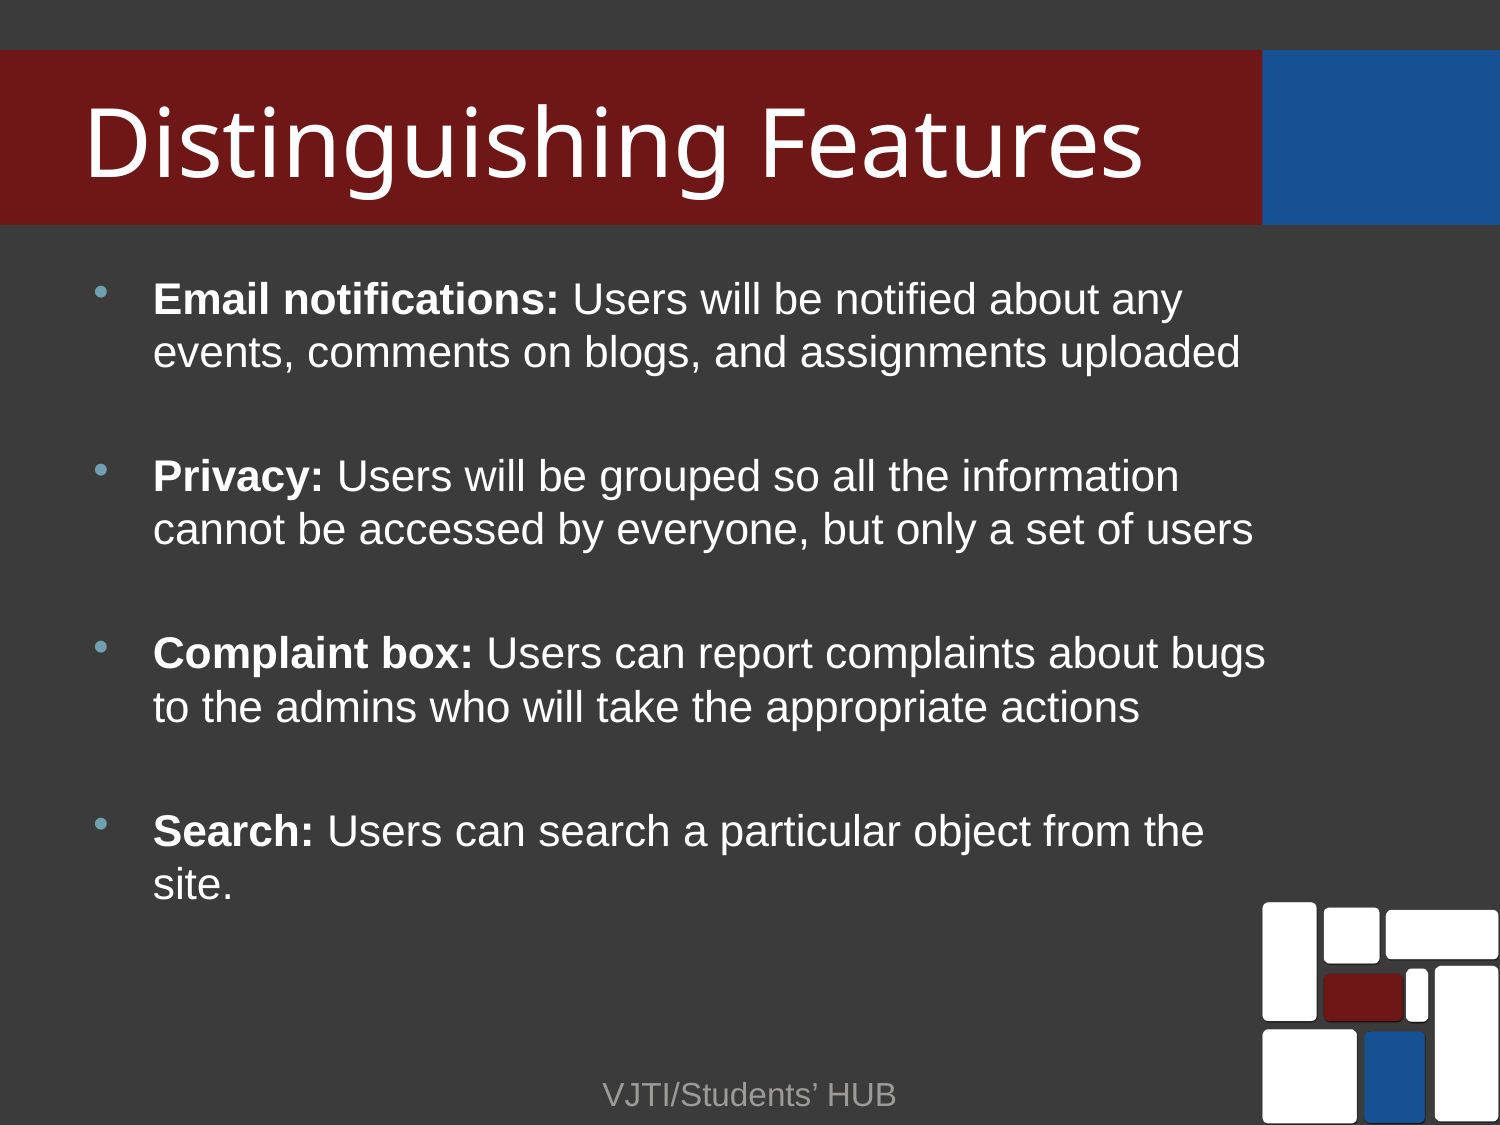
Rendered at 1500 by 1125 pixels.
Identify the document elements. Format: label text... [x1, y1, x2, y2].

picture [1262, 902, 1500, 1125]
title Distinguishing Features [75, 45, 1300, 233]
list Email notifications: Users will be notified about any events, comments on blogs, and assignments uploaded Privacy: Users will be grouped so all the information cannot be accessed by everyone, but only a set of users Complaint box: Users can report complaints about bugs to the admins who will take the appropriate actions Search: Users can search a particular object from the site. [75, 262, 1300, 1005]
footer VJTI/Students’ HUB [512, 1053, 988, 1114]
